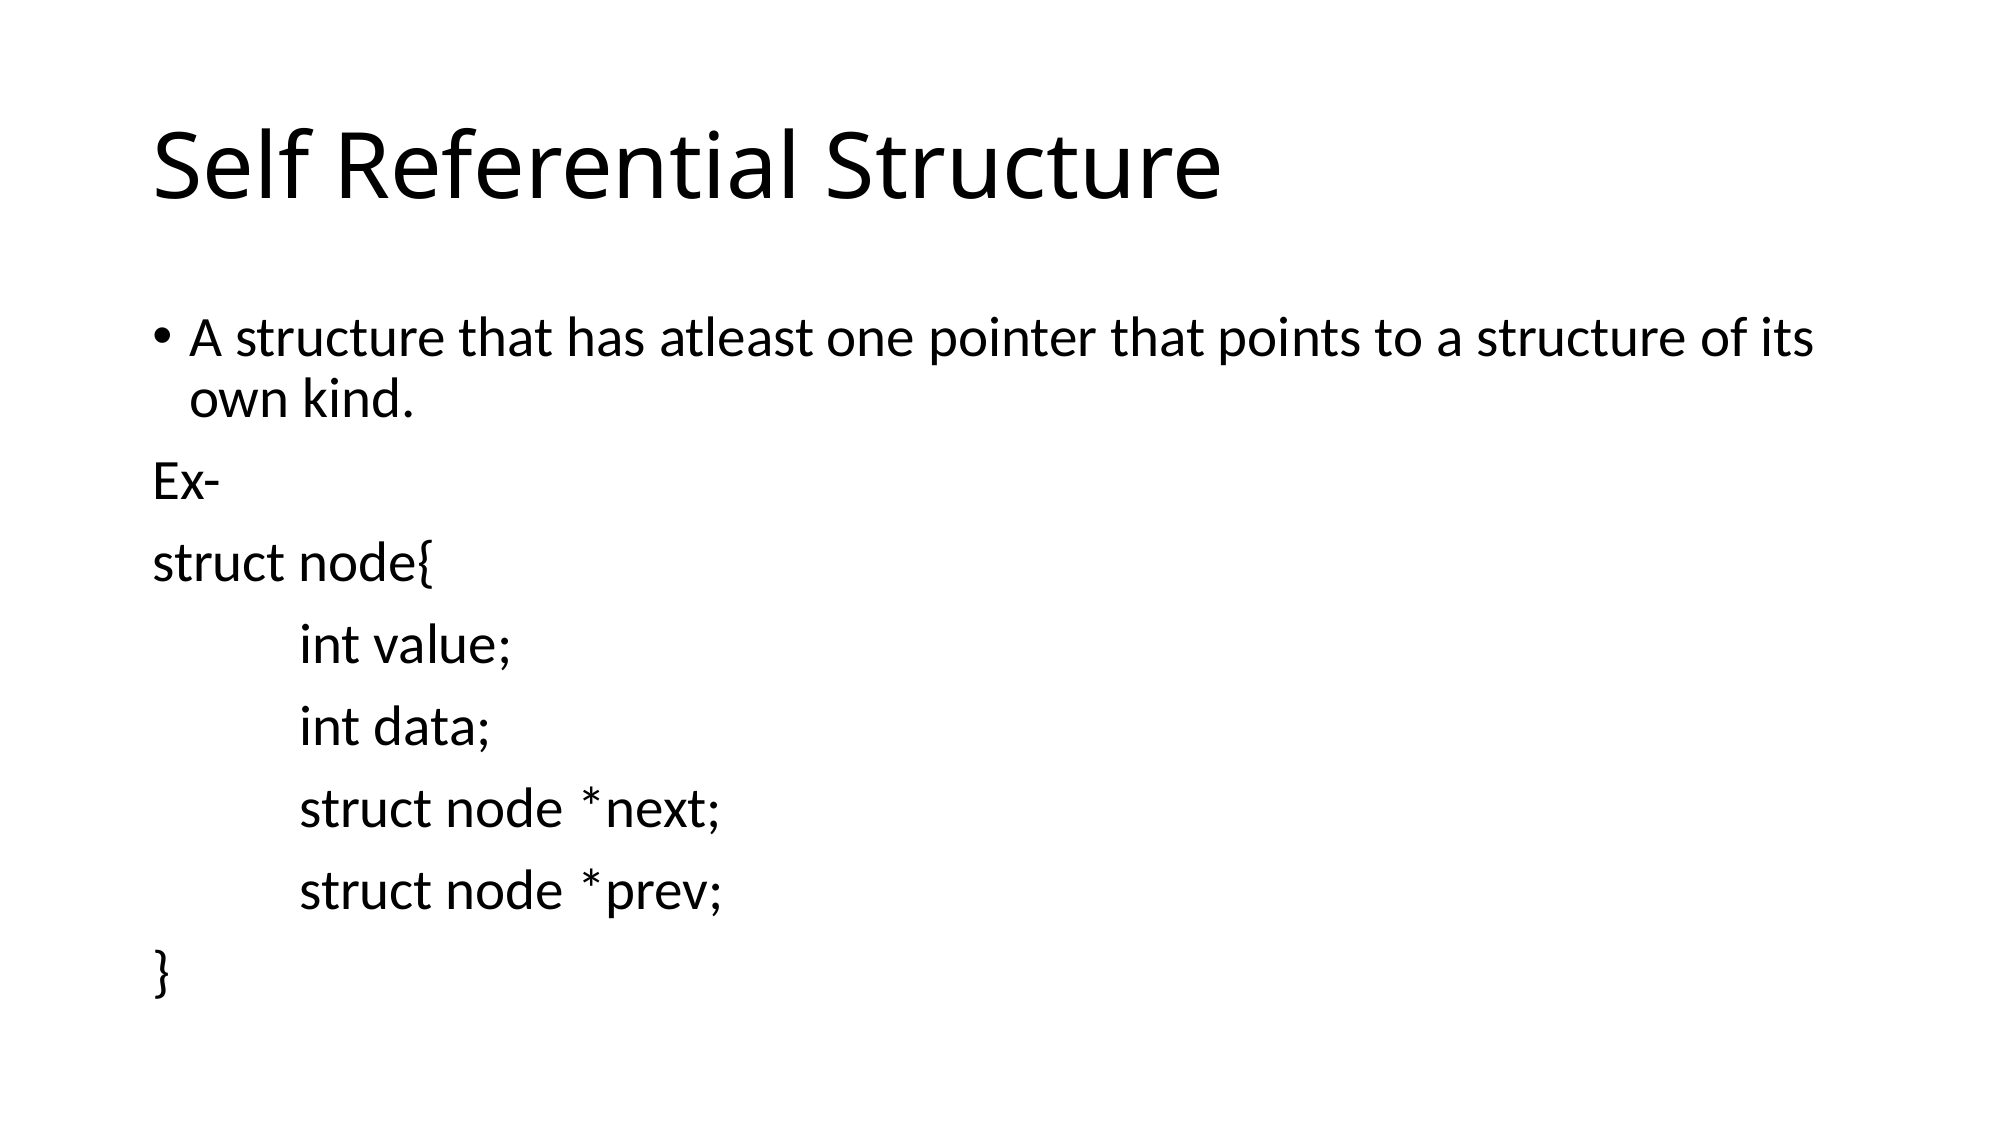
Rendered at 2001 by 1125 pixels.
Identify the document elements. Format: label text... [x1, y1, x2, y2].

list A structure that has atleast one pointer that points to a structure of its own kind. Ex- struct node{ int value; int data; struct node *next; struct node *prev; } [137, 299, 1863, 1014]
title Self Referential Structure [137, 59, 1863, 278]
